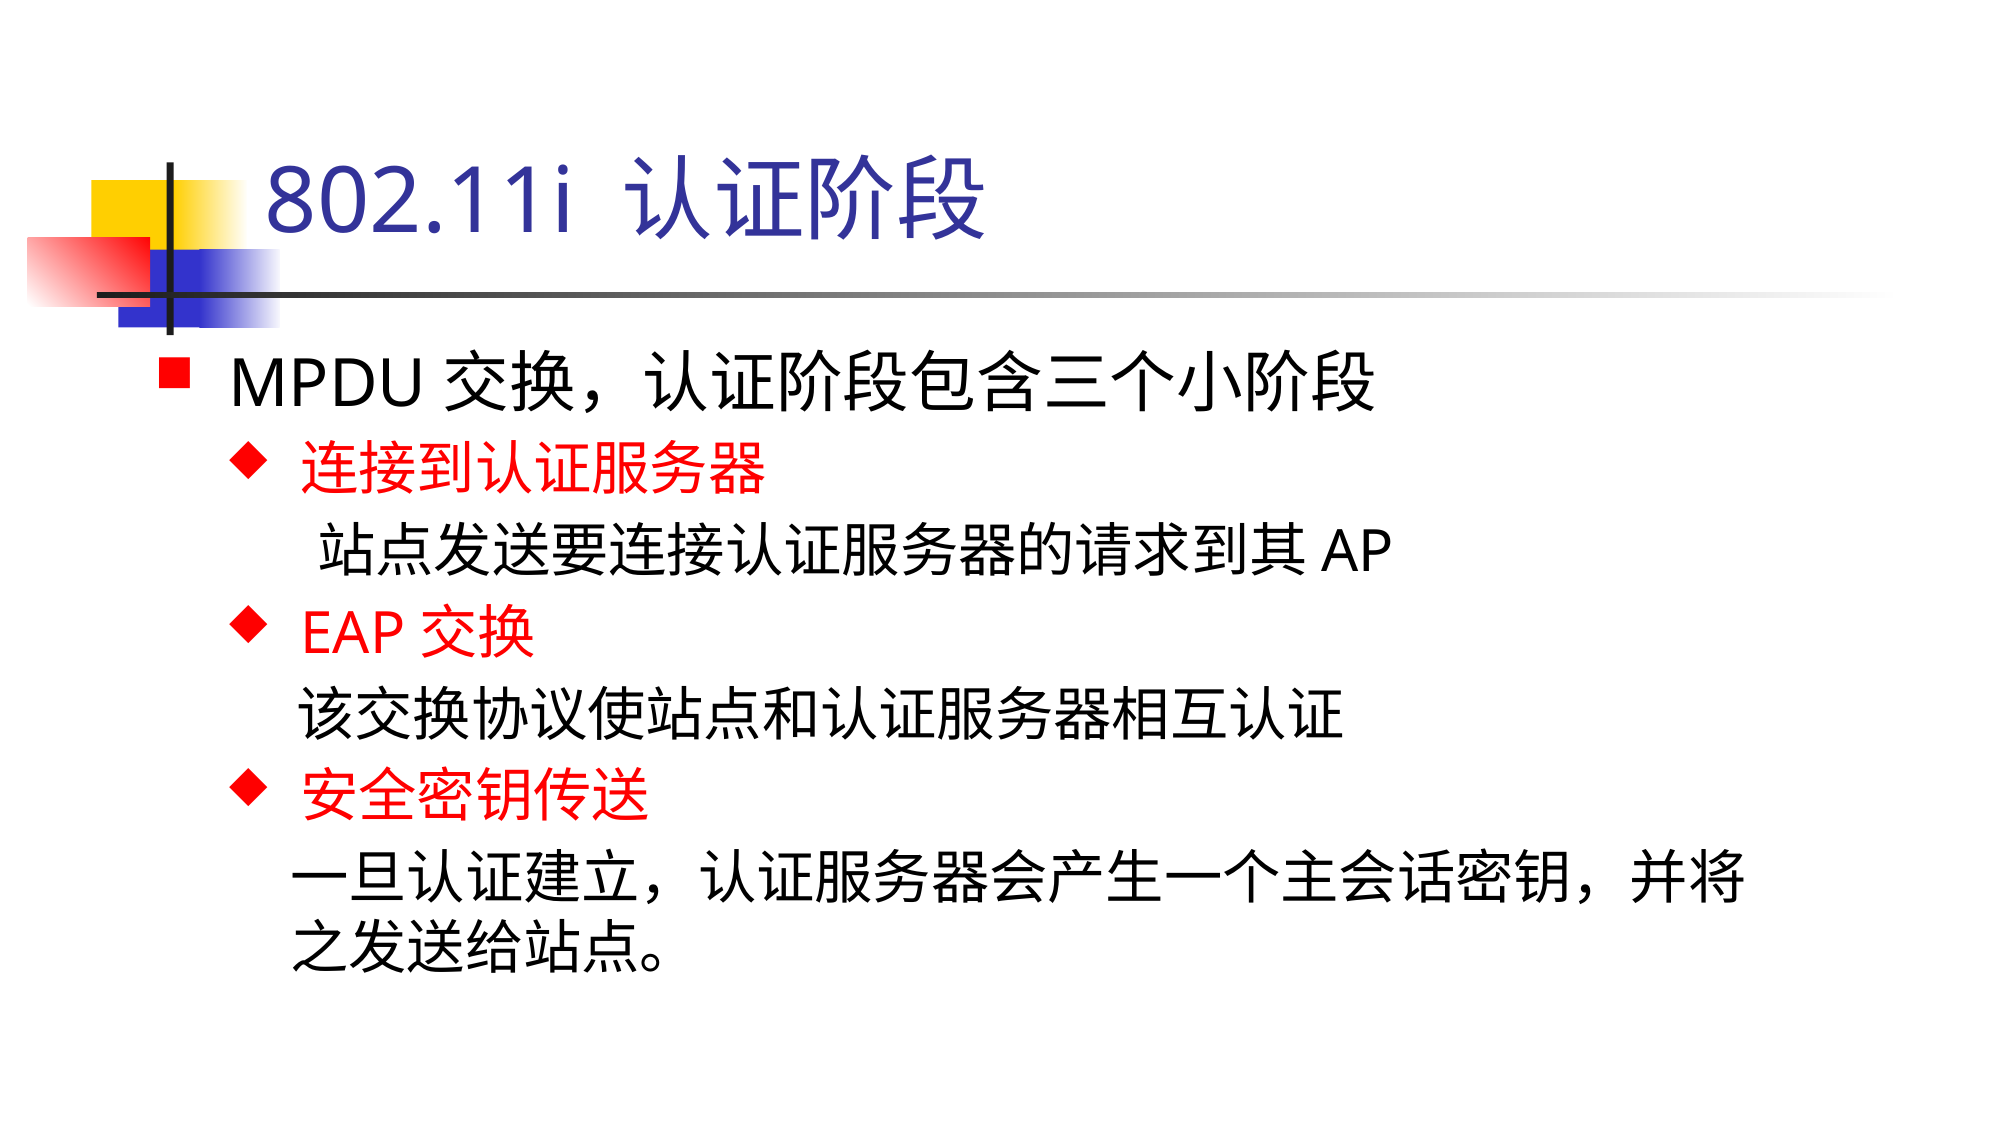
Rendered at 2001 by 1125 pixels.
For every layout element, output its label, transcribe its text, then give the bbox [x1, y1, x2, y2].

text_box MPDU交换，认证阶段包含三个小阶段 连接到认证服务器 站点发送要连接认证服务器的请求到其AP EAP交换 该交换协议使站点和认证服务器相互认证 安全密钥传送 一旦认证建立，认证服务器会产生一个主会话密钥，并将之发送给站点。 [139, 332, 1780, 1053]
title 802.11i 认证阶段 [249, 45, 1750, 259]
